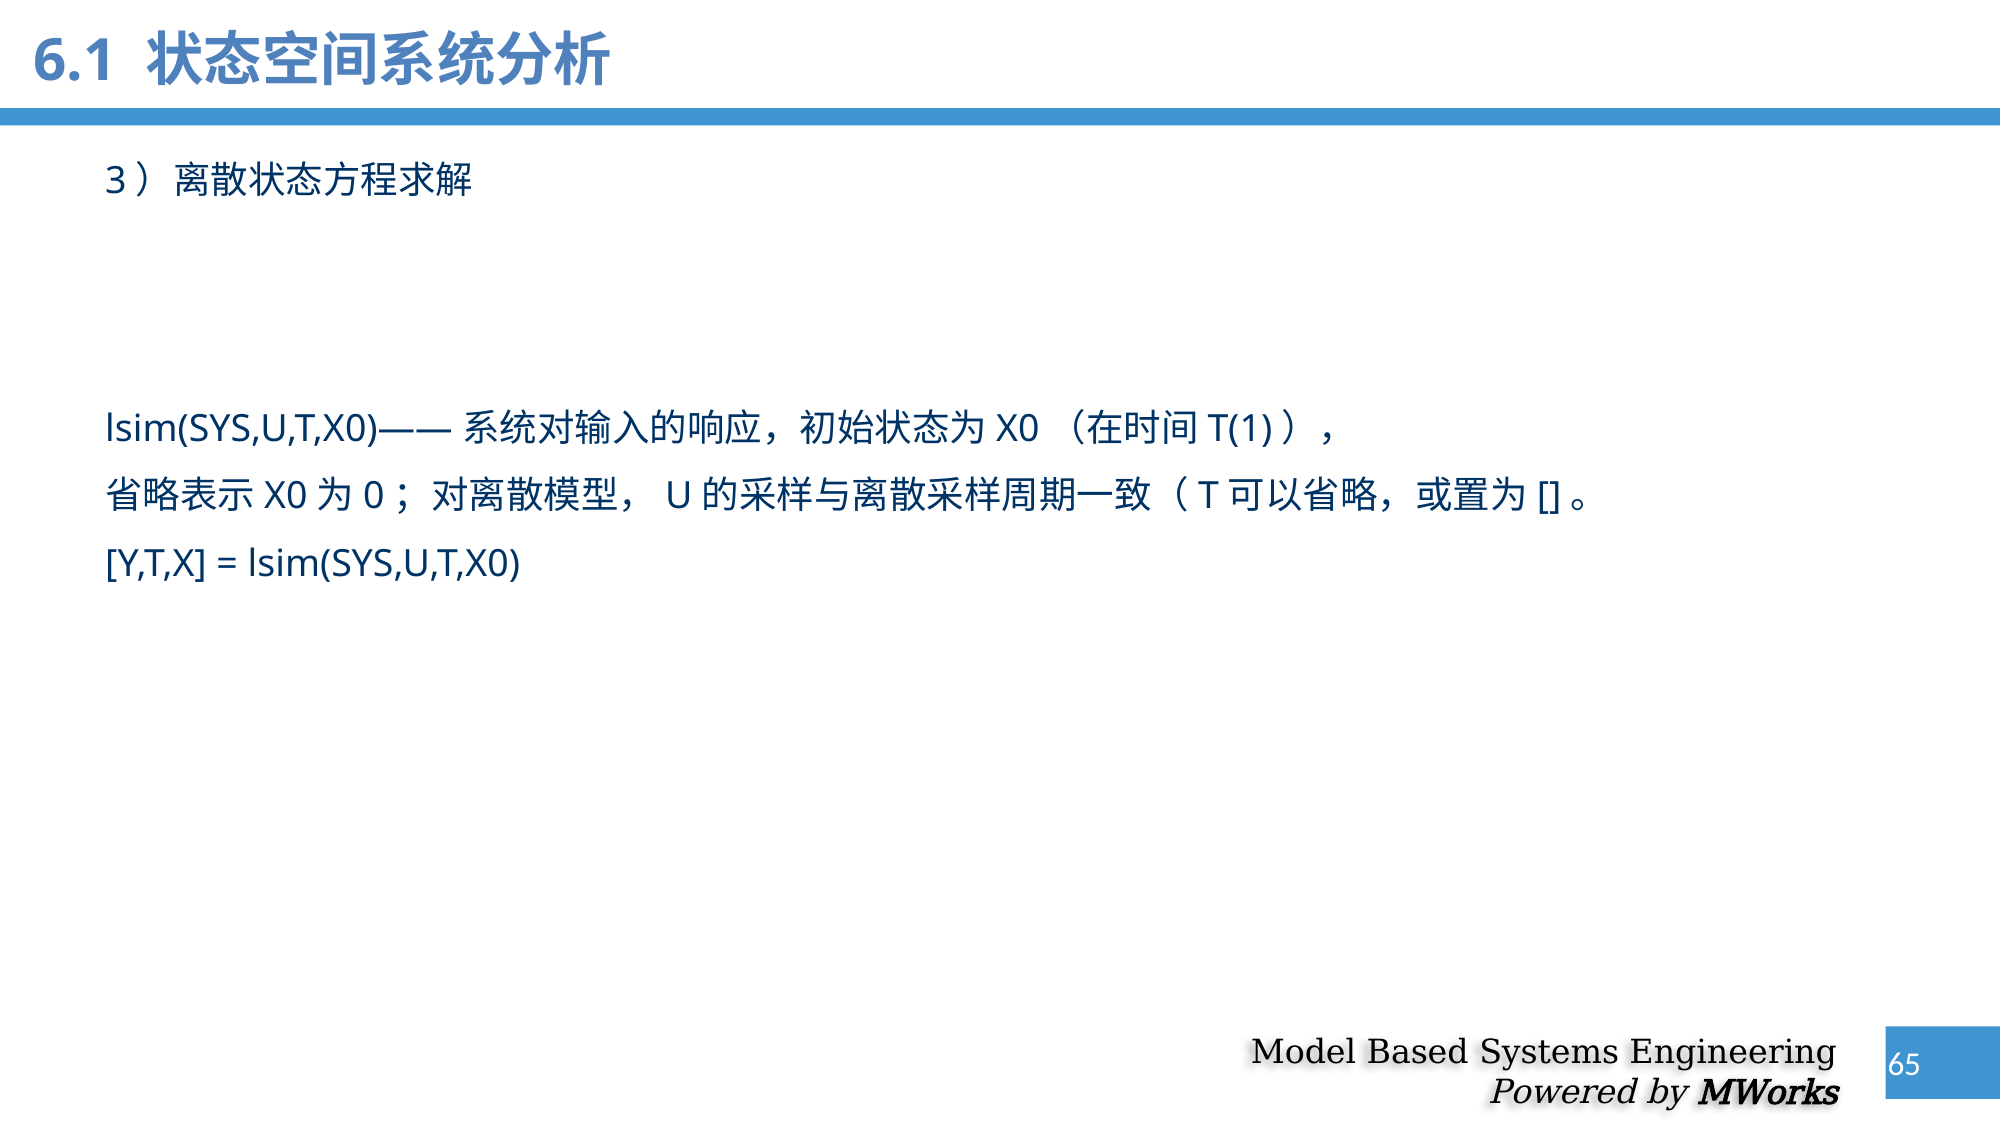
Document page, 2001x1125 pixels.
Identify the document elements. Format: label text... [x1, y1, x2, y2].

text_box 3）离散状态方程求解 lsim(SYS,U,T,X0)——系统对输入的响应，初始状态为X0（在时间T(1)）， 省略表示X0为0；对离散模型，U的采样与离散采样周期一致（T可以省略，或置为[]。 [Y,T,X] = lsim(SYS,U,T,X0) [90, 149, 1674, 592]
text_box 6.1 状态空间系统分析 [18, 14, 1233, 99]
